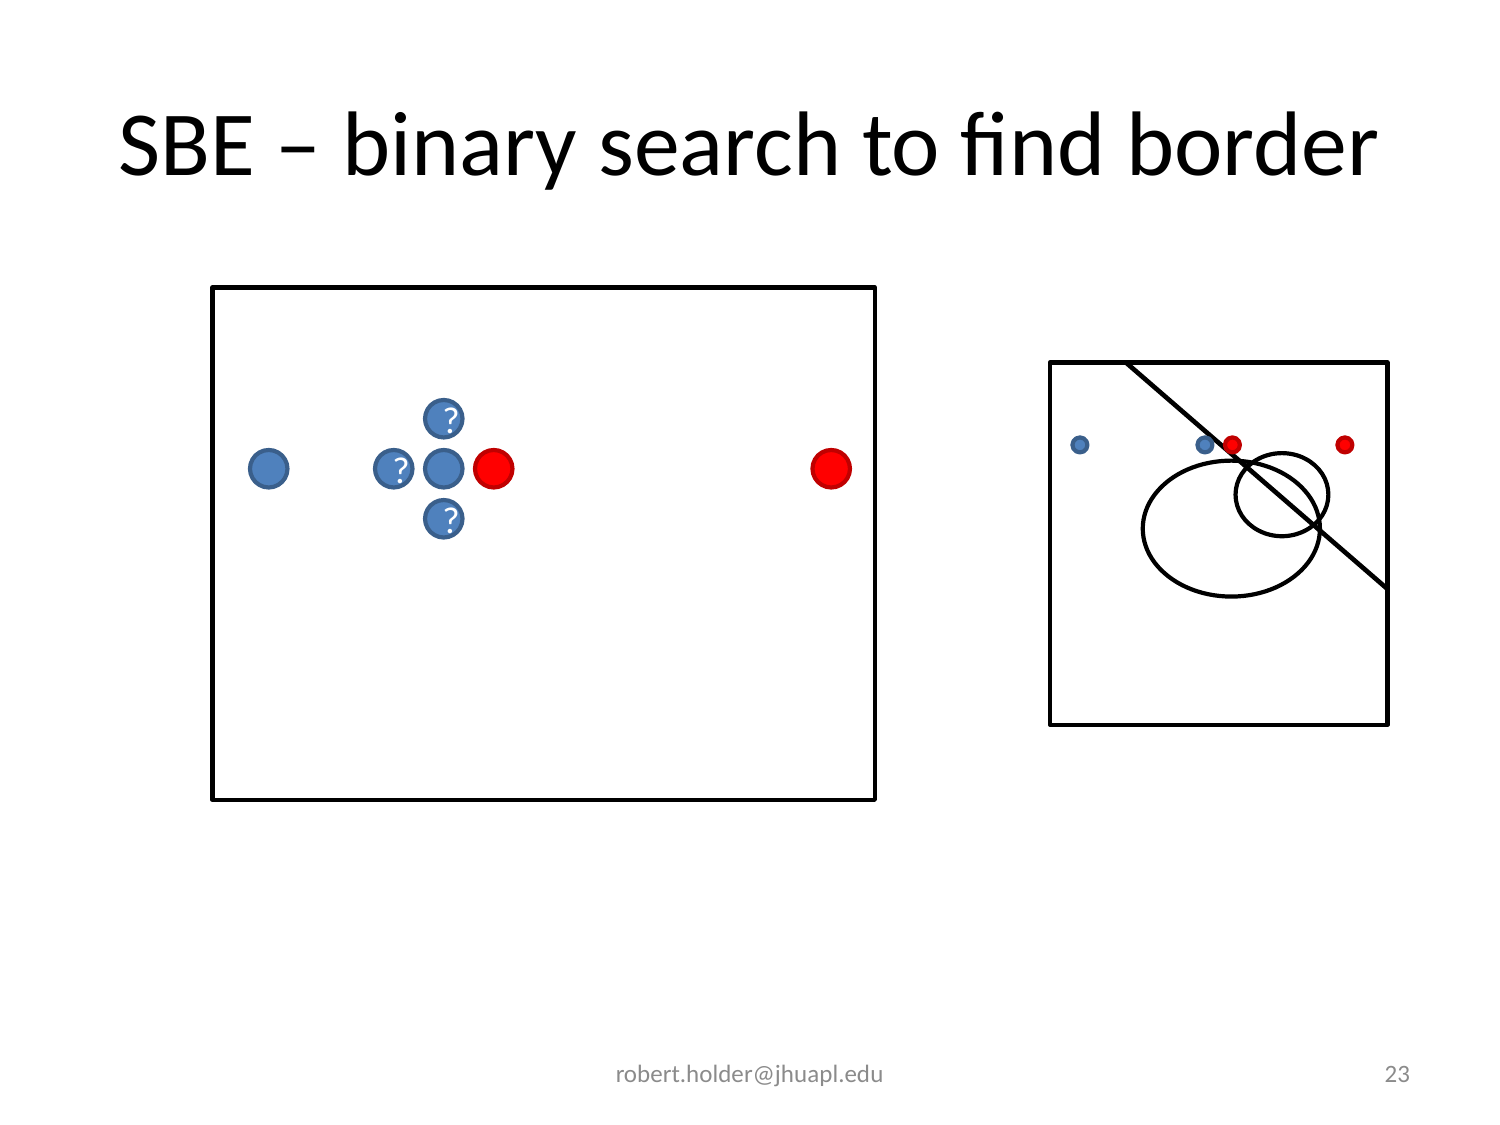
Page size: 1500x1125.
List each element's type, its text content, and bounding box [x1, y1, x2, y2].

title SBE – binary search to find border [75, 45, 1425, 233]
text_box ? [372, 447, 415, 490]
slide_number 23 [1074, 1042, 1425, 1103]
text_box ? [422, 397, 465, 440]
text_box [1049, 362, 1388, 726]
text_box ? [422, 497, 465, 540]
text_box [210, 285, 877, 802]
footer robert.holder@jhuapl.edu [512, 1042, 988, 1103]
